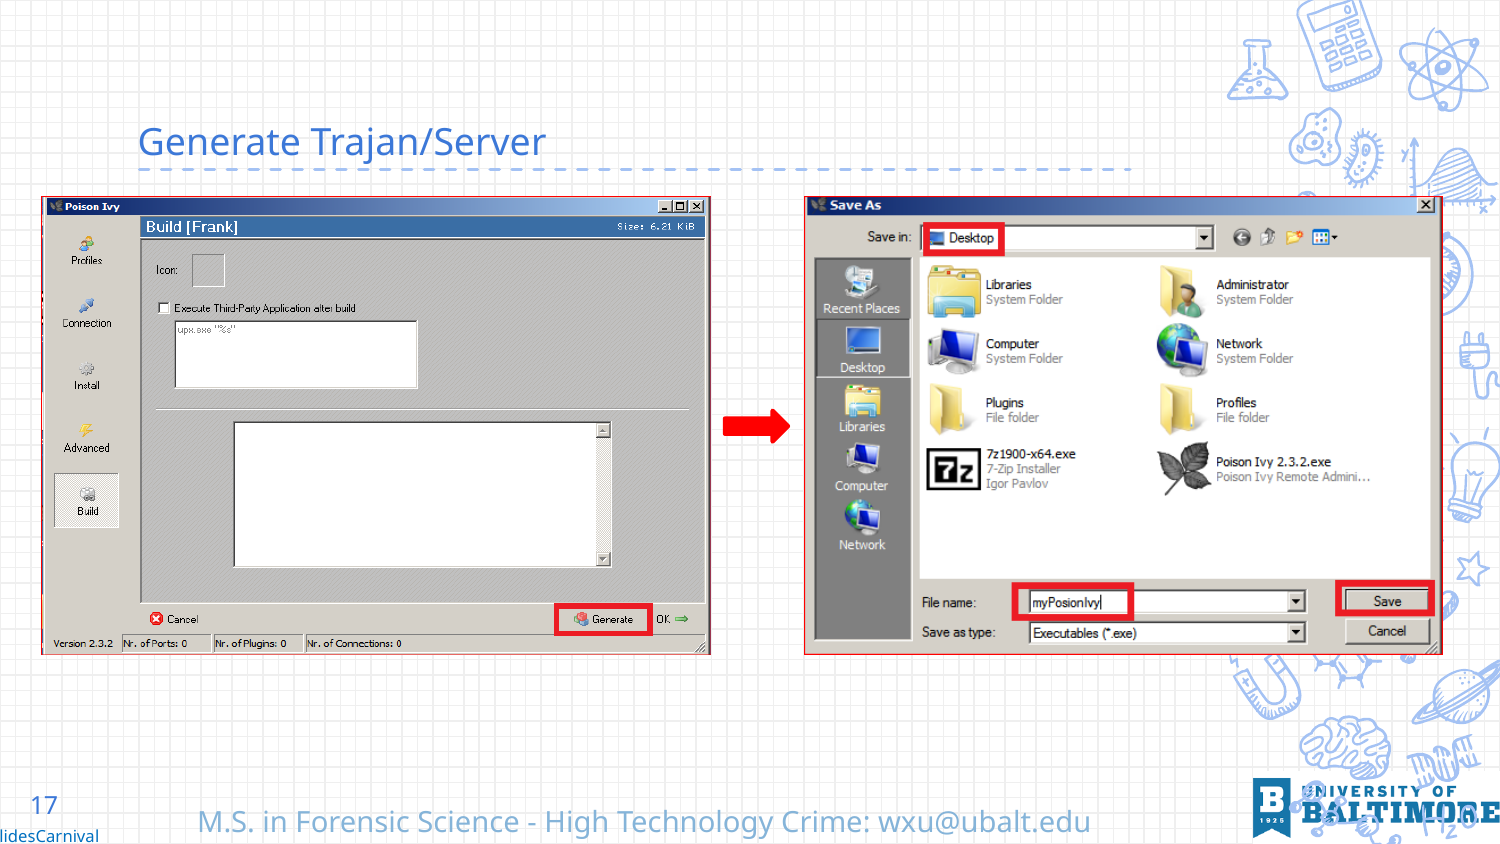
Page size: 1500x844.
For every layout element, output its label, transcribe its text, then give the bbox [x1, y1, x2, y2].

title Generate Trajan/Server [122, 36, 1130, 178]
slide_number 17 [14, 774, 105, 840]
text_box [722, 408, 791, 444]
picture [1253, 771, 1500, 844]
picture [1316, 786, 1321, 797]
picture [41, 196, 712, 655]
picture [1365, 817, 1376, 833]
picture [803, 196, 1444, 655]
picture [1327, 813, 1336, 822]
